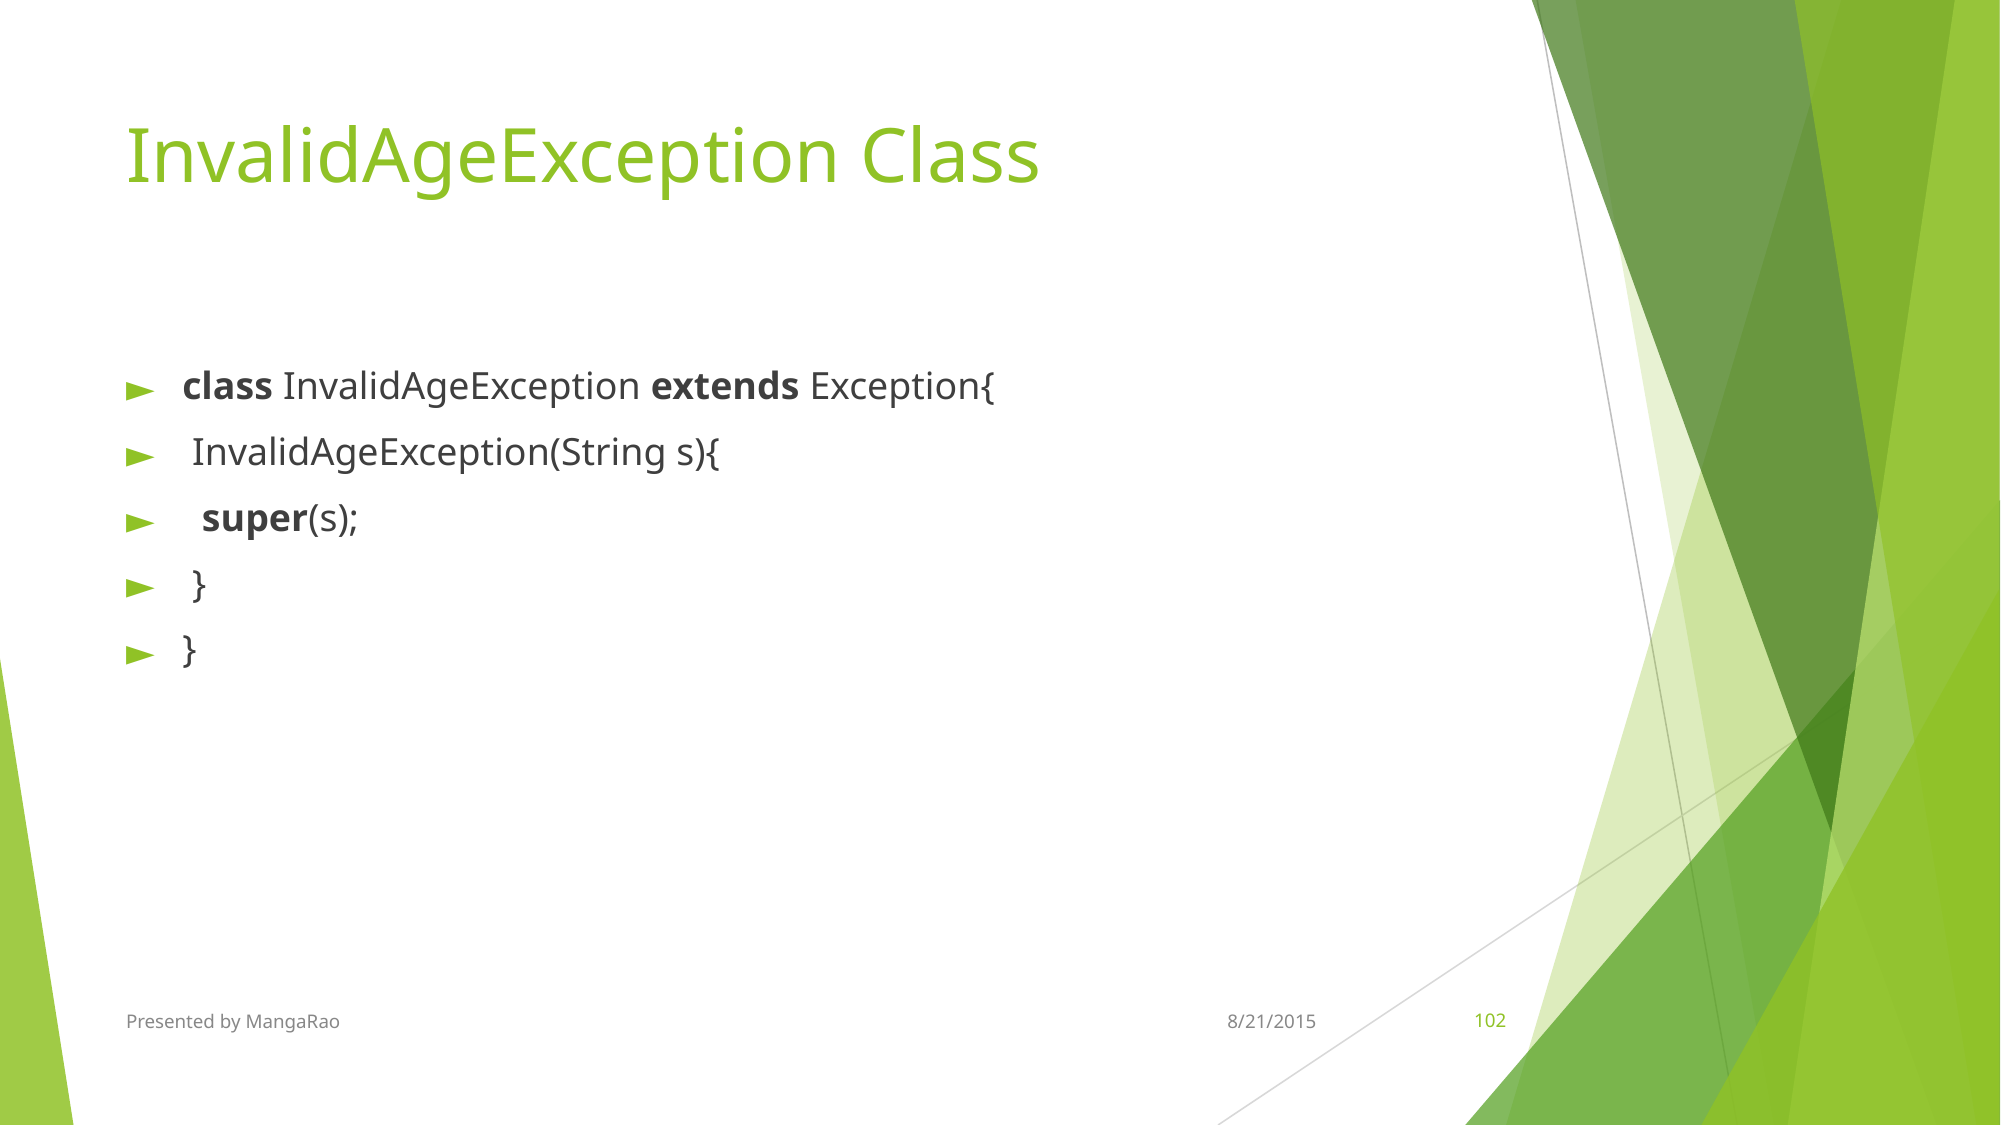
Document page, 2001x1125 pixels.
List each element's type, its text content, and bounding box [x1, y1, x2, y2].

footer Presented by MangaRao [111, 991, 1145, 1051]
title InvalidAgeException Class [111, 99, 1522, 317]
list class InvalidAgeException extends Exception{ InvalidAgeException(String s){ super(s); } } [111, 354, 1522, 992]
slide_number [1181, 991, 1332, 1051]
slide_number ‹#› [1409, 991, 1522, 1051]
